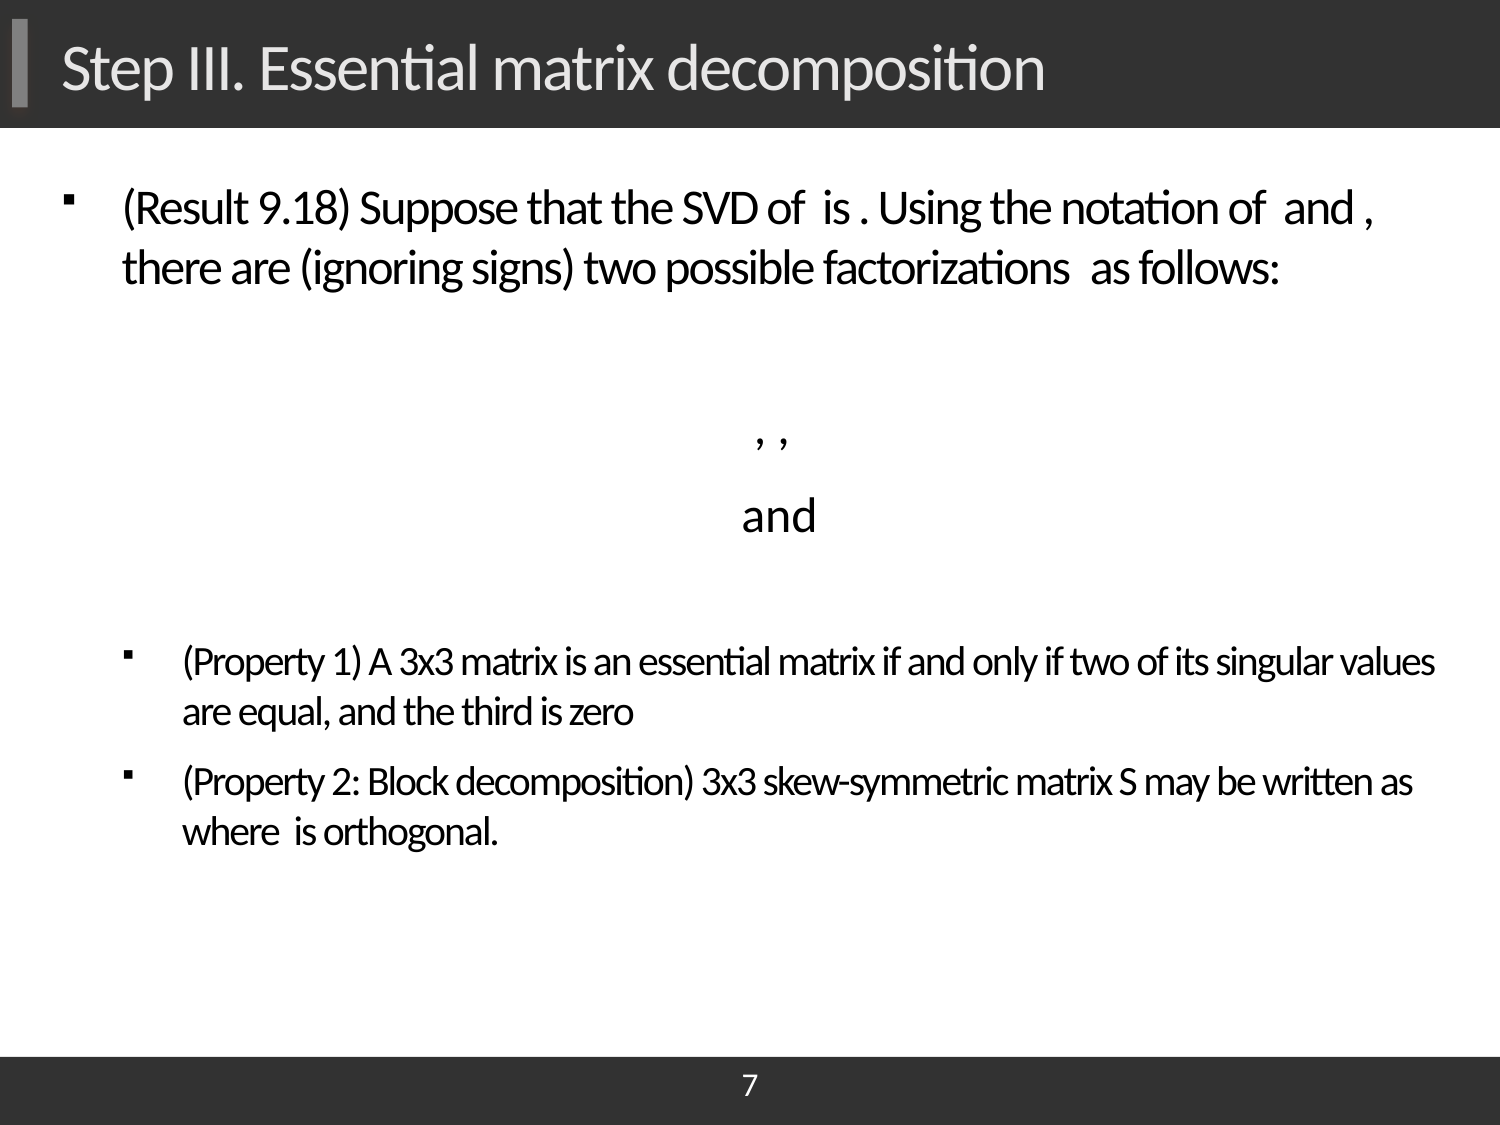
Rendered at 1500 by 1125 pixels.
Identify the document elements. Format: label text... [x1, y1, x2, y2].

slide_number 7 [687, 1062, 813, 1103]
title Step III. Essential matrix decomposition [37, 30, 1463, 98]
